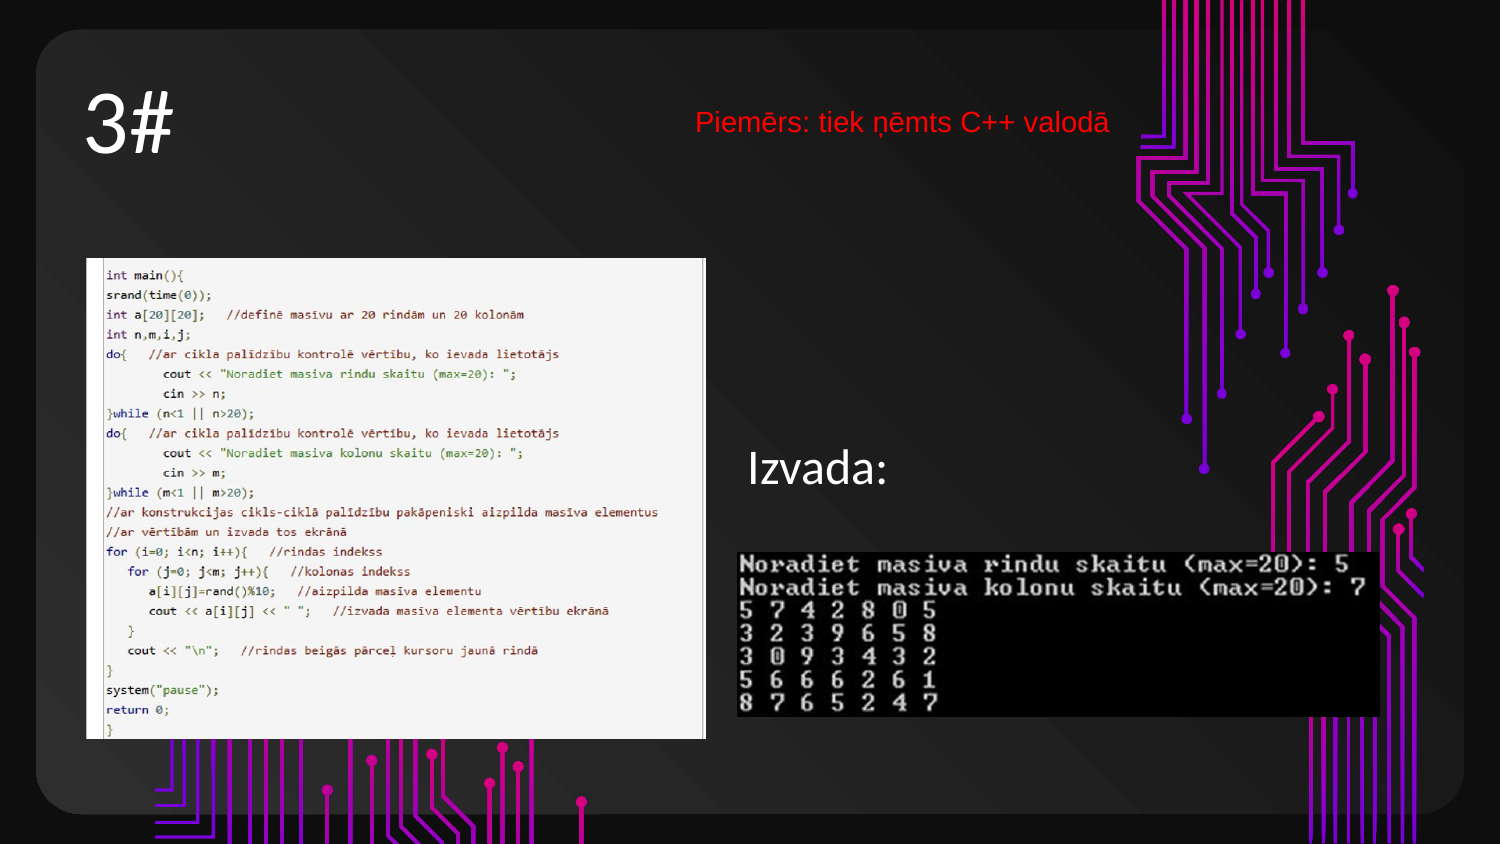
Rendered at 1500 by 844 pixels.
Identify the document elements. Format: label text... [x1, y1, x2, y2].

picture [737, 552, 1380, 717]
text_box Izvada: [732, 426, 1183, 502]
text_box Piemērs: tiek ņēmts C++ valodā [679, 95, 1182, 146]
picture [86, 257, 707, 739]
text_box 3# [67, 54, 518, 180]
